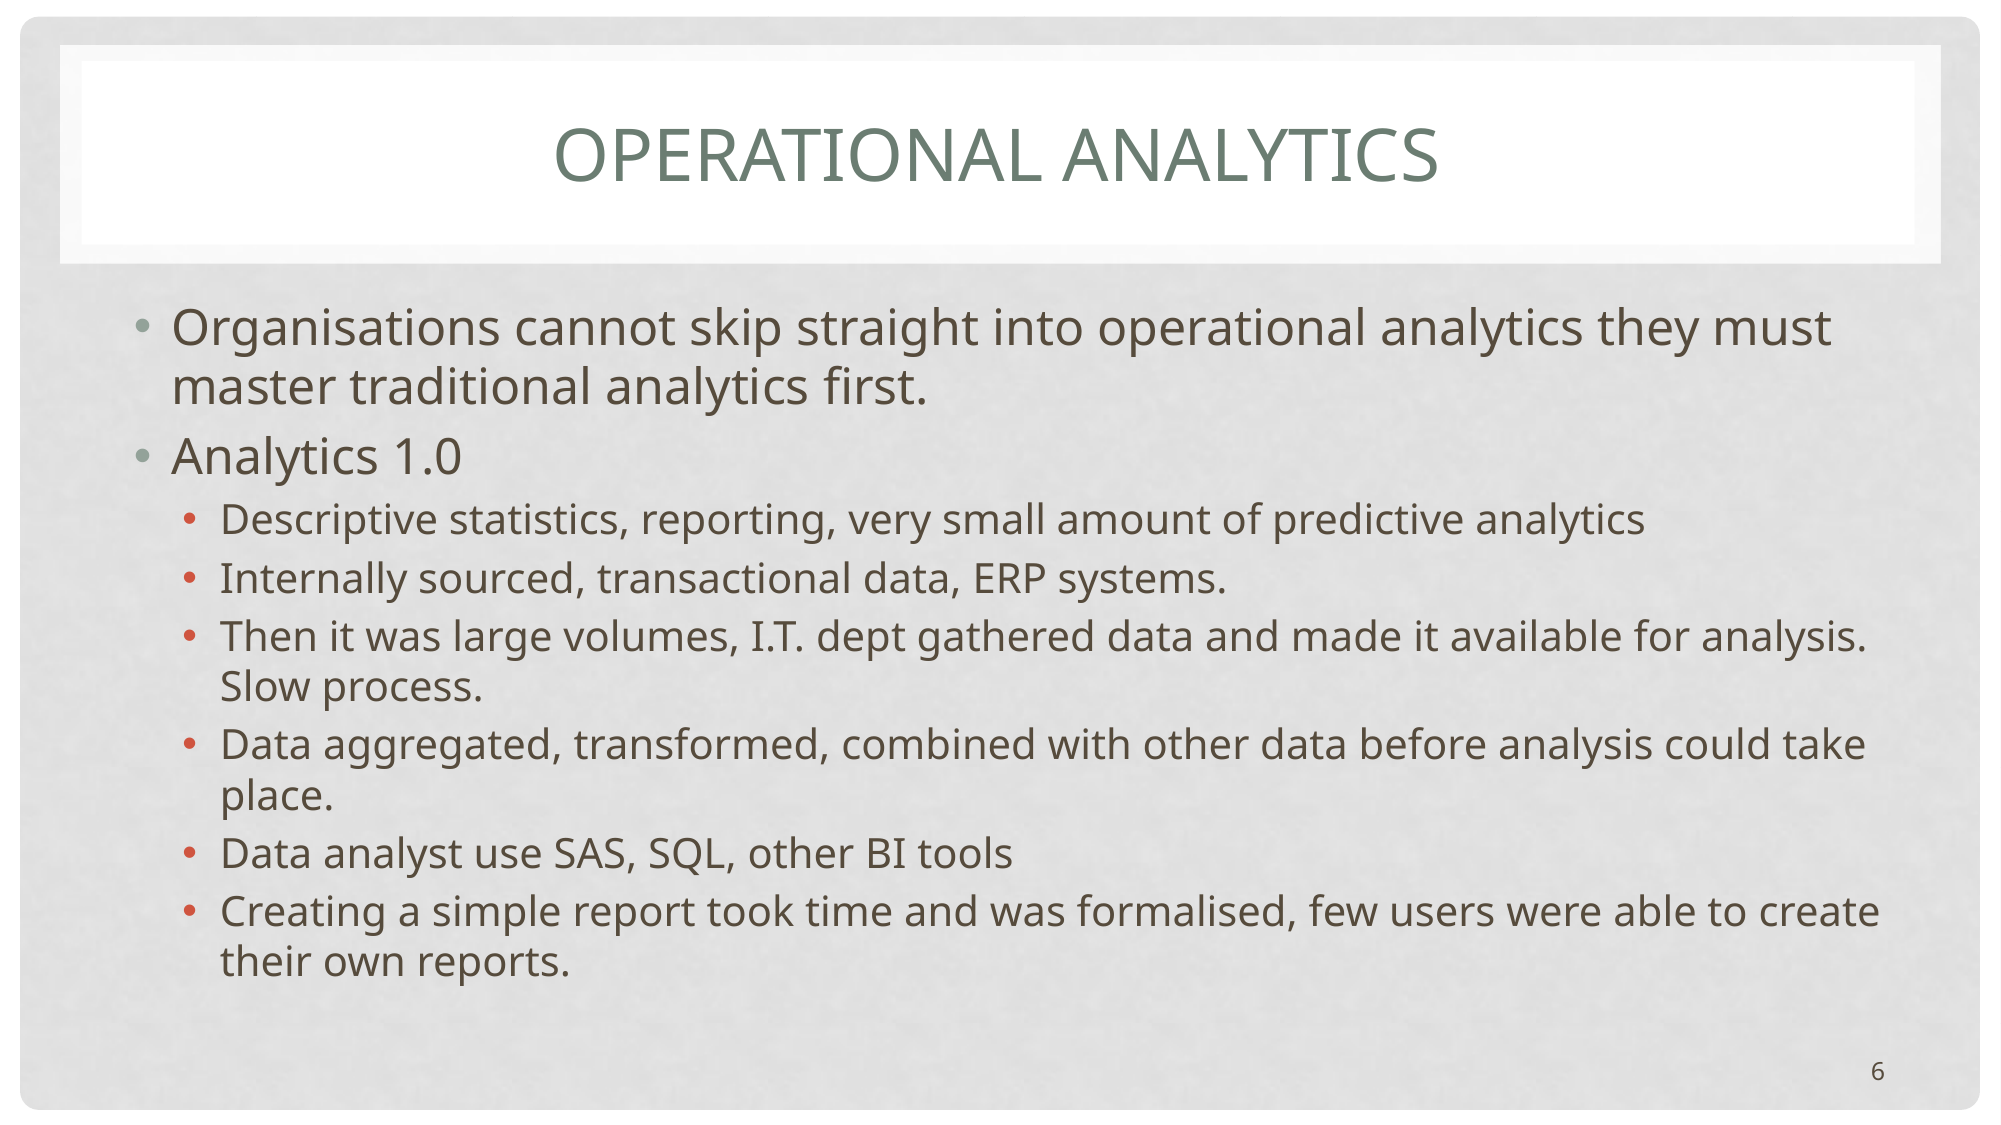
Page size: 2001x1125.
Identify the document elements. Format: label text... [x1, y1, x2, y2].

title Operational analytics [93, 66, 1900, 238]
list Organisations cannot skip straight into operational analytics they must master traditional analytics first. Analytics 1.0 Descriptive statistics, reporting, very small amount of predictive analytics Internally sourced, transactional data, ERP systems. Then it was large volumes, I.T. dept gathered data and made it available for analysis. Slow process. Data aggregated, transformed, combined with other data before analysis could take place. Data analyst use SAS, SQL, other BI tools Creating a simple report took time and was formalised, few users were able to create their own reports. [99, 287, 1900, 1005]
slide_number 6 [1433, 1042, 1900, 1103]
